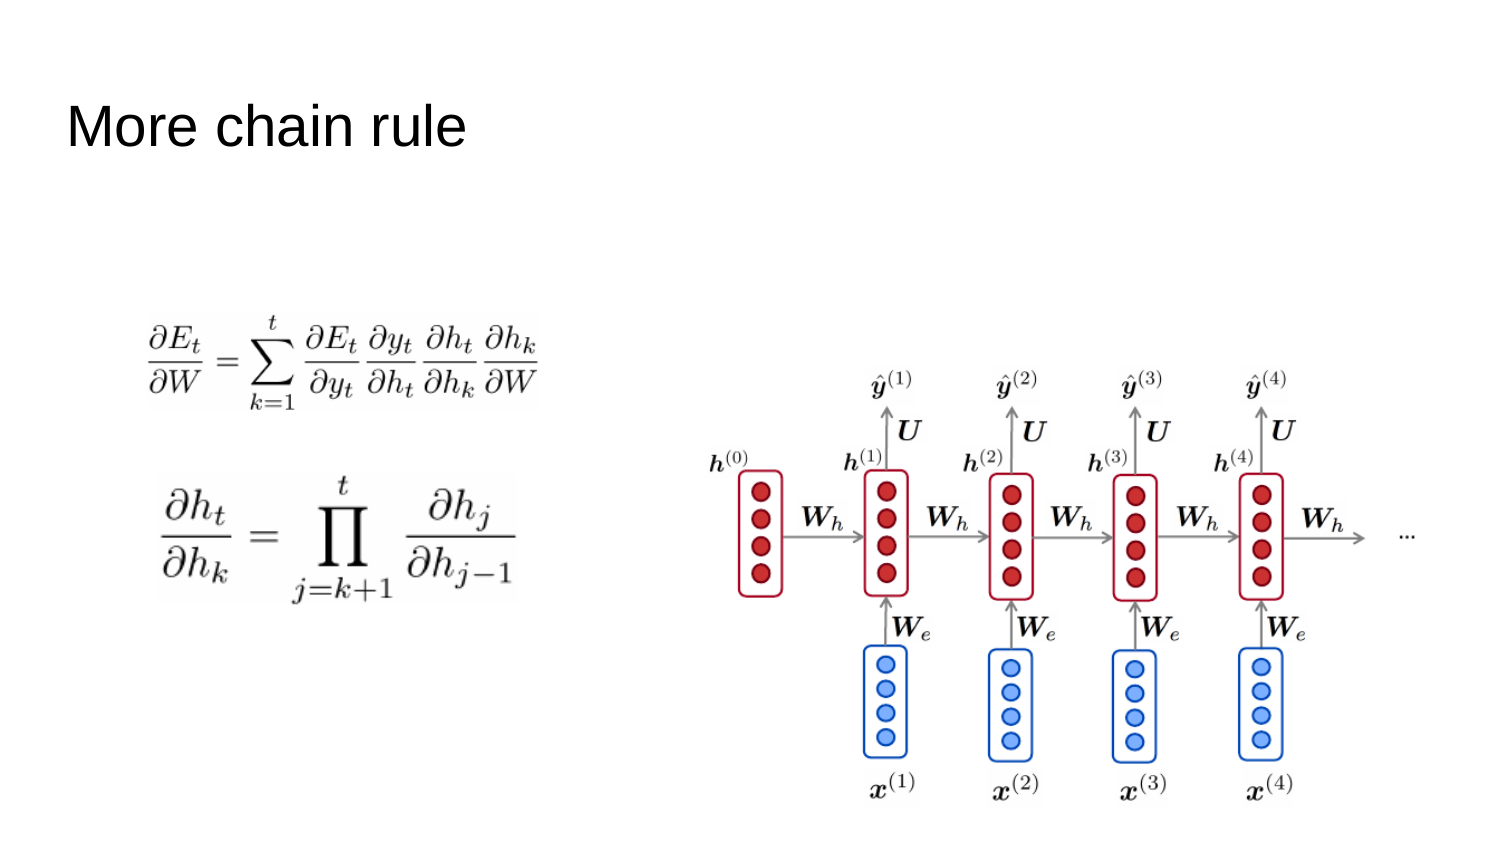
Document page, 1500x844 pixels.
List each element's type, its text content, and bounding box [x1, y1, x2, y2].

picture [150, 473, 539, 606]
title More chain rule [51, 72, 1449, 167]
picture [670, 331, 1450, 823]
picture [128, 307, 561, 423]
